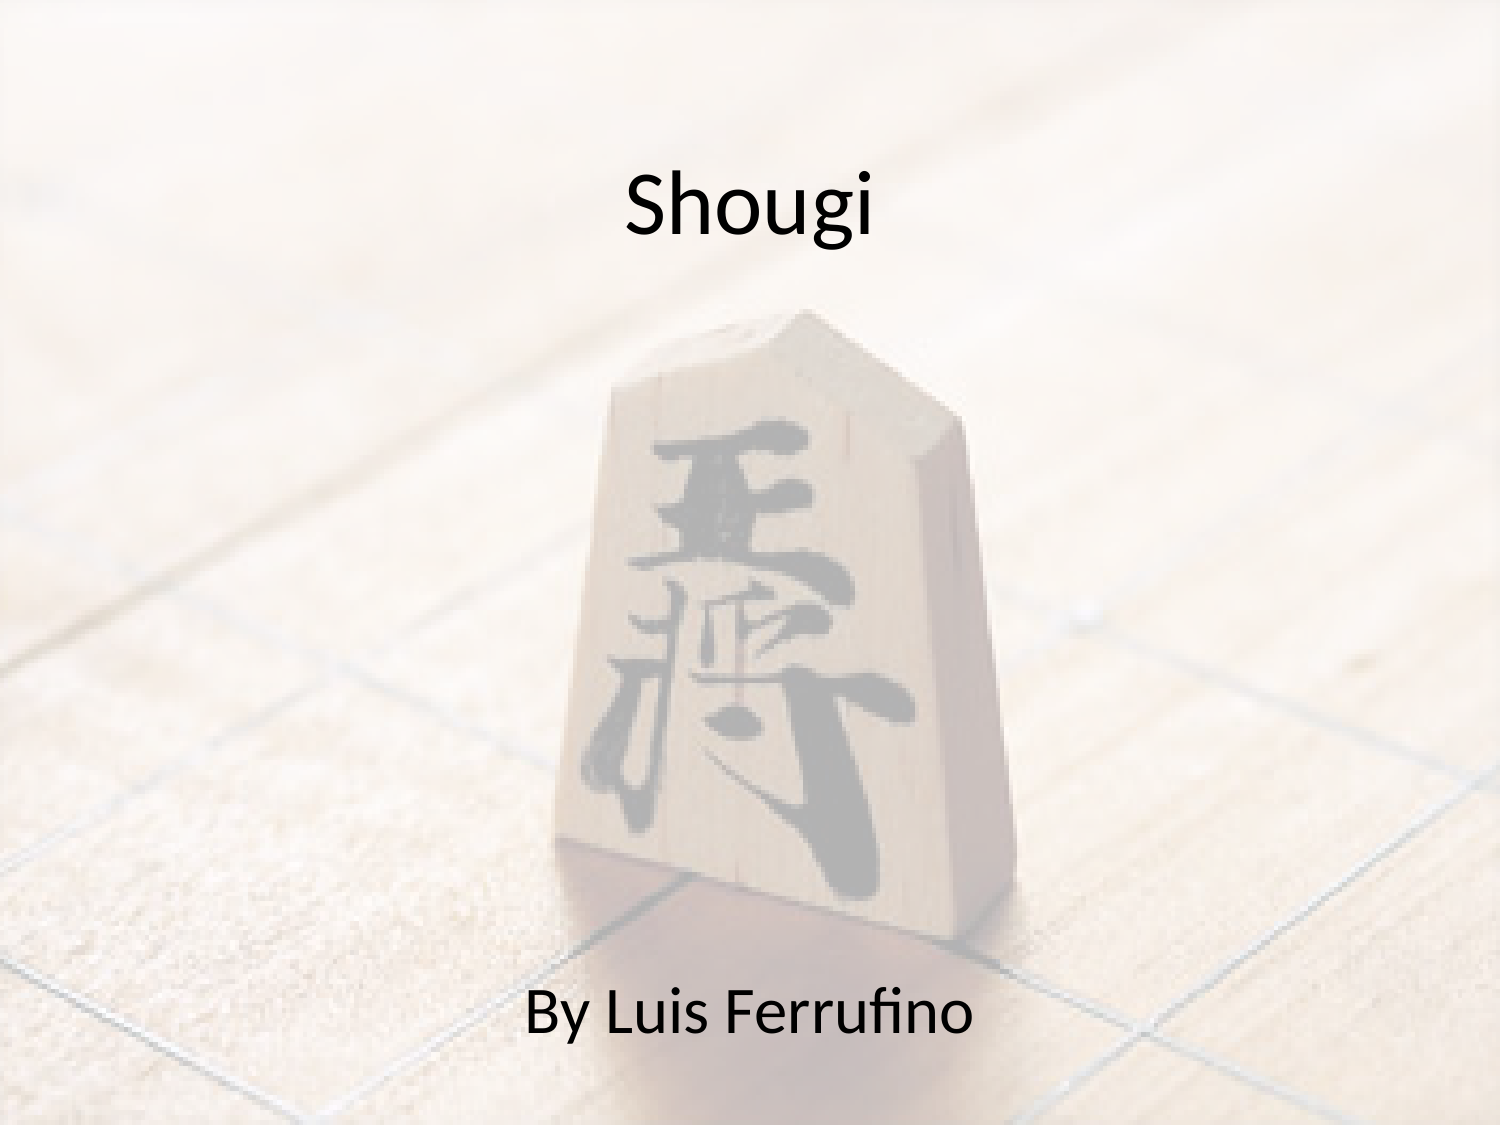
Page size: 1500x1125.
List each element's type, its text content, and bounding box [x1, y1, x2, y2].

title Shougi [112, 77, 1388, 319]
subtitle By Luis Ferrufino [225, 959, 1275, 1113]
